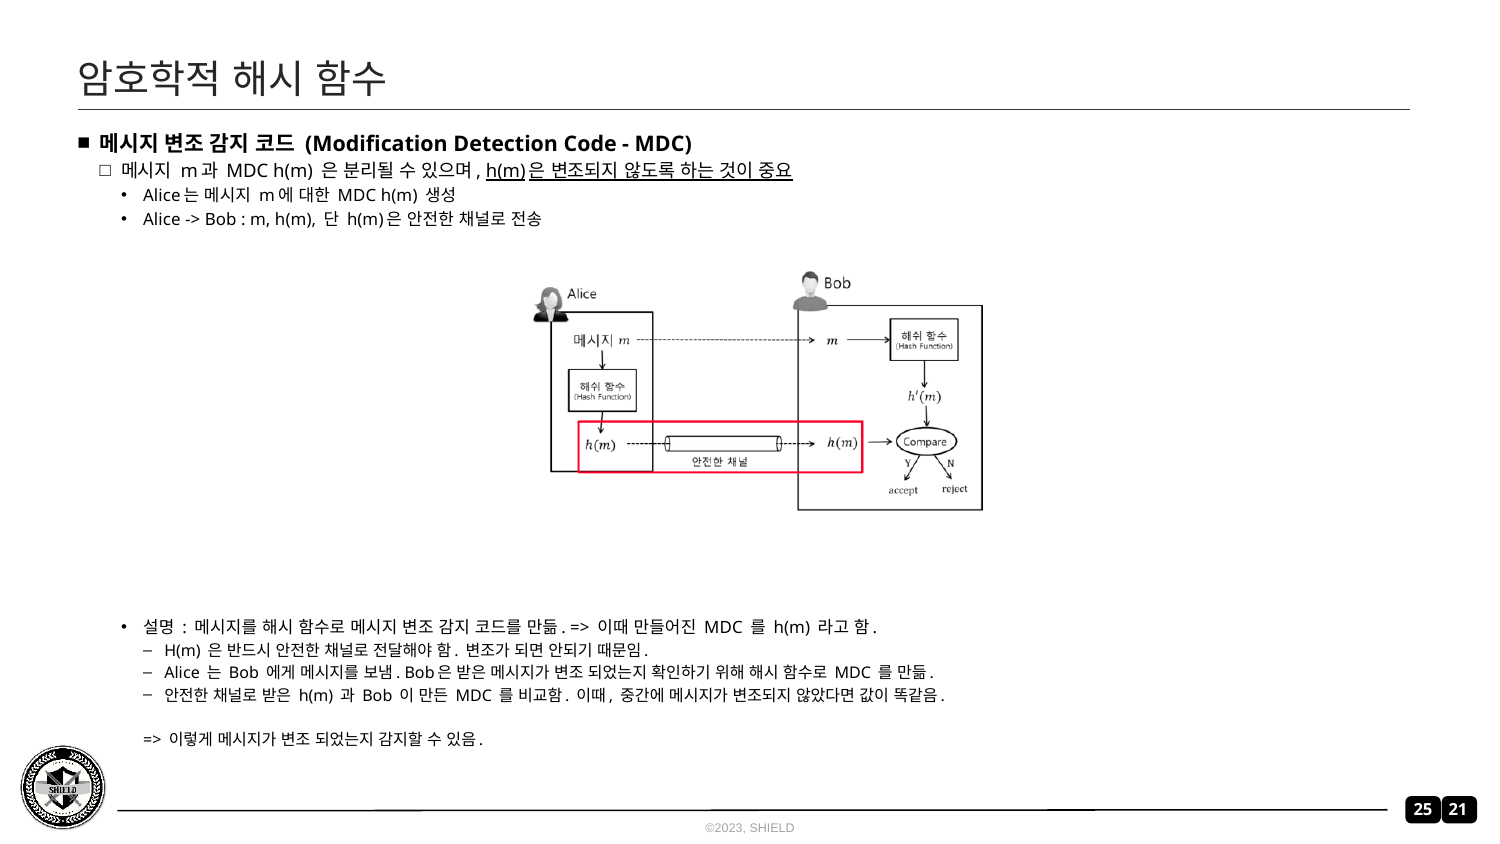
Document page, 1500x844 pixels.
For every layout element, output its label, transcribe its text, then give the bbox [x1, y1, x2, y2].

picture [524, 271, 1001, 515]
picture [18, 743, 107, 831]
title 암호학적 해시 함수 [62, 46, 1438, 110]
list 메시지 변조 감지 코드 (Modification Detection Code - MDC) 메시지 m과 MDC h(m) 은 분리될 수 있으며, h(m)은 변조되지 않도록 하는 것이 중요 Alice는 메시지 m에 대한 MDC h(m) 생성 Alice -> Bob : m, h(m), 단 h(m)은 안전한 채널로 전송 설명 : 메시지를 해시 함수로 메시지 변조 감지 코드를 만듦. => 이때 만들어진 MDC 를 h(m) 라고 함. H(m) 은 반드시 안전한 채널로 전달해야 함. 변조가 되면 안되기 때문임. Alice 는 Bob 에게 메시지를 보냄. Bob은 받은 메시지가 변조 되었는지 확인하기 위해 해시 함수로 MDC 를 만듦. 안전한 채널로 받은 h(m) 과 Bob 이 만든 MDC 를 비교함. 이때, 중간에 메시지가 변조되지 않았다면 값이 똑같음. => 이렇게 메시지가 변조 되었는지 감지할 수 있음. [62, 121, 1438, 760]
